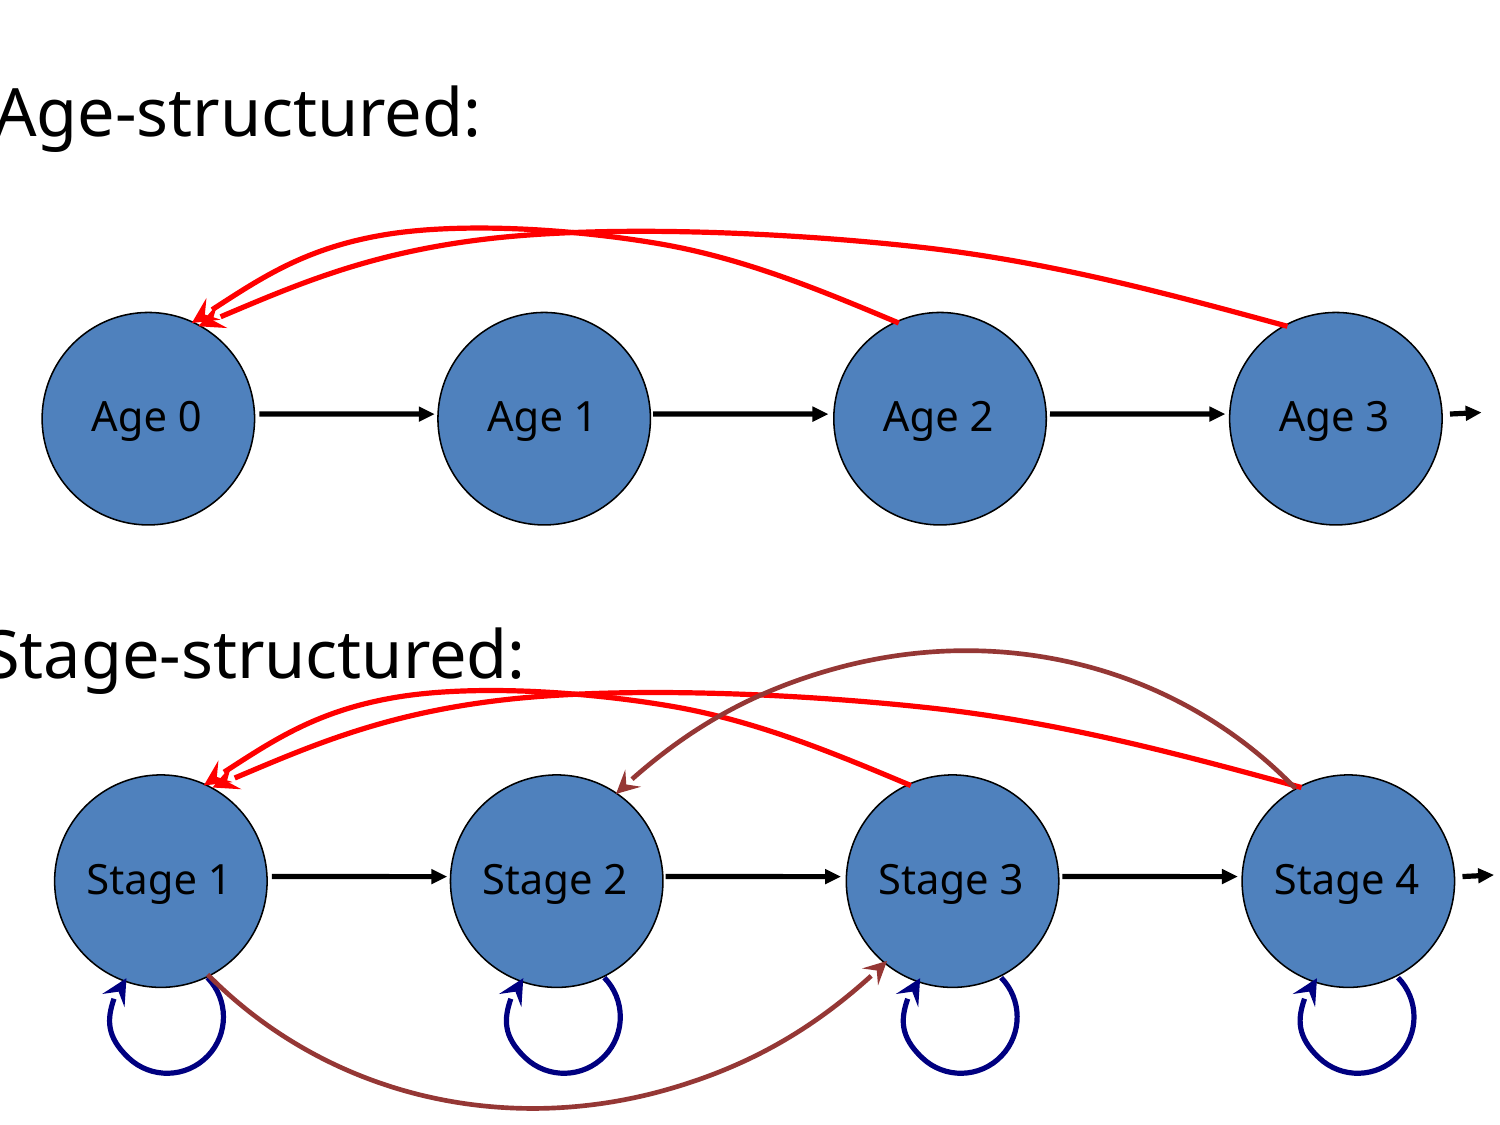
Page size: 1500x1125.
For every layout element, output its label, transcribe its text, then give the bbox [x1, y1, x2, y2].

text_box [445, 774, 665, 988]
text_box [841, 774, 1061, 988]
text_box [211, 765, 216, 773]
text_box [109, 996, 224, 1074]
text_box [214, 227, 568, 310]
text_box [1205, 870, 1232, 883]
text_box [49, 774, 269, 988]
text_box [37, 312, 1482, 526]
text_box Stage-structured: [0, 604, 704, 699]
text_box [229, 628, 826, 1110]
text_box Age-structured: [0, 62, 660, 158]
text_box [1237, 774, 1456, 988]
text_box [1300, 996, 1415, 1074]
text_box [623, 692, 759, 743]
text_box [1462, 869, 1494, 882]
text_box [246, 702, 483, 788]
text_box [236, 231, 1228, 310]
text_box [637, 649, 1281, 1125]
text_box [227, 690, 495, 773]
